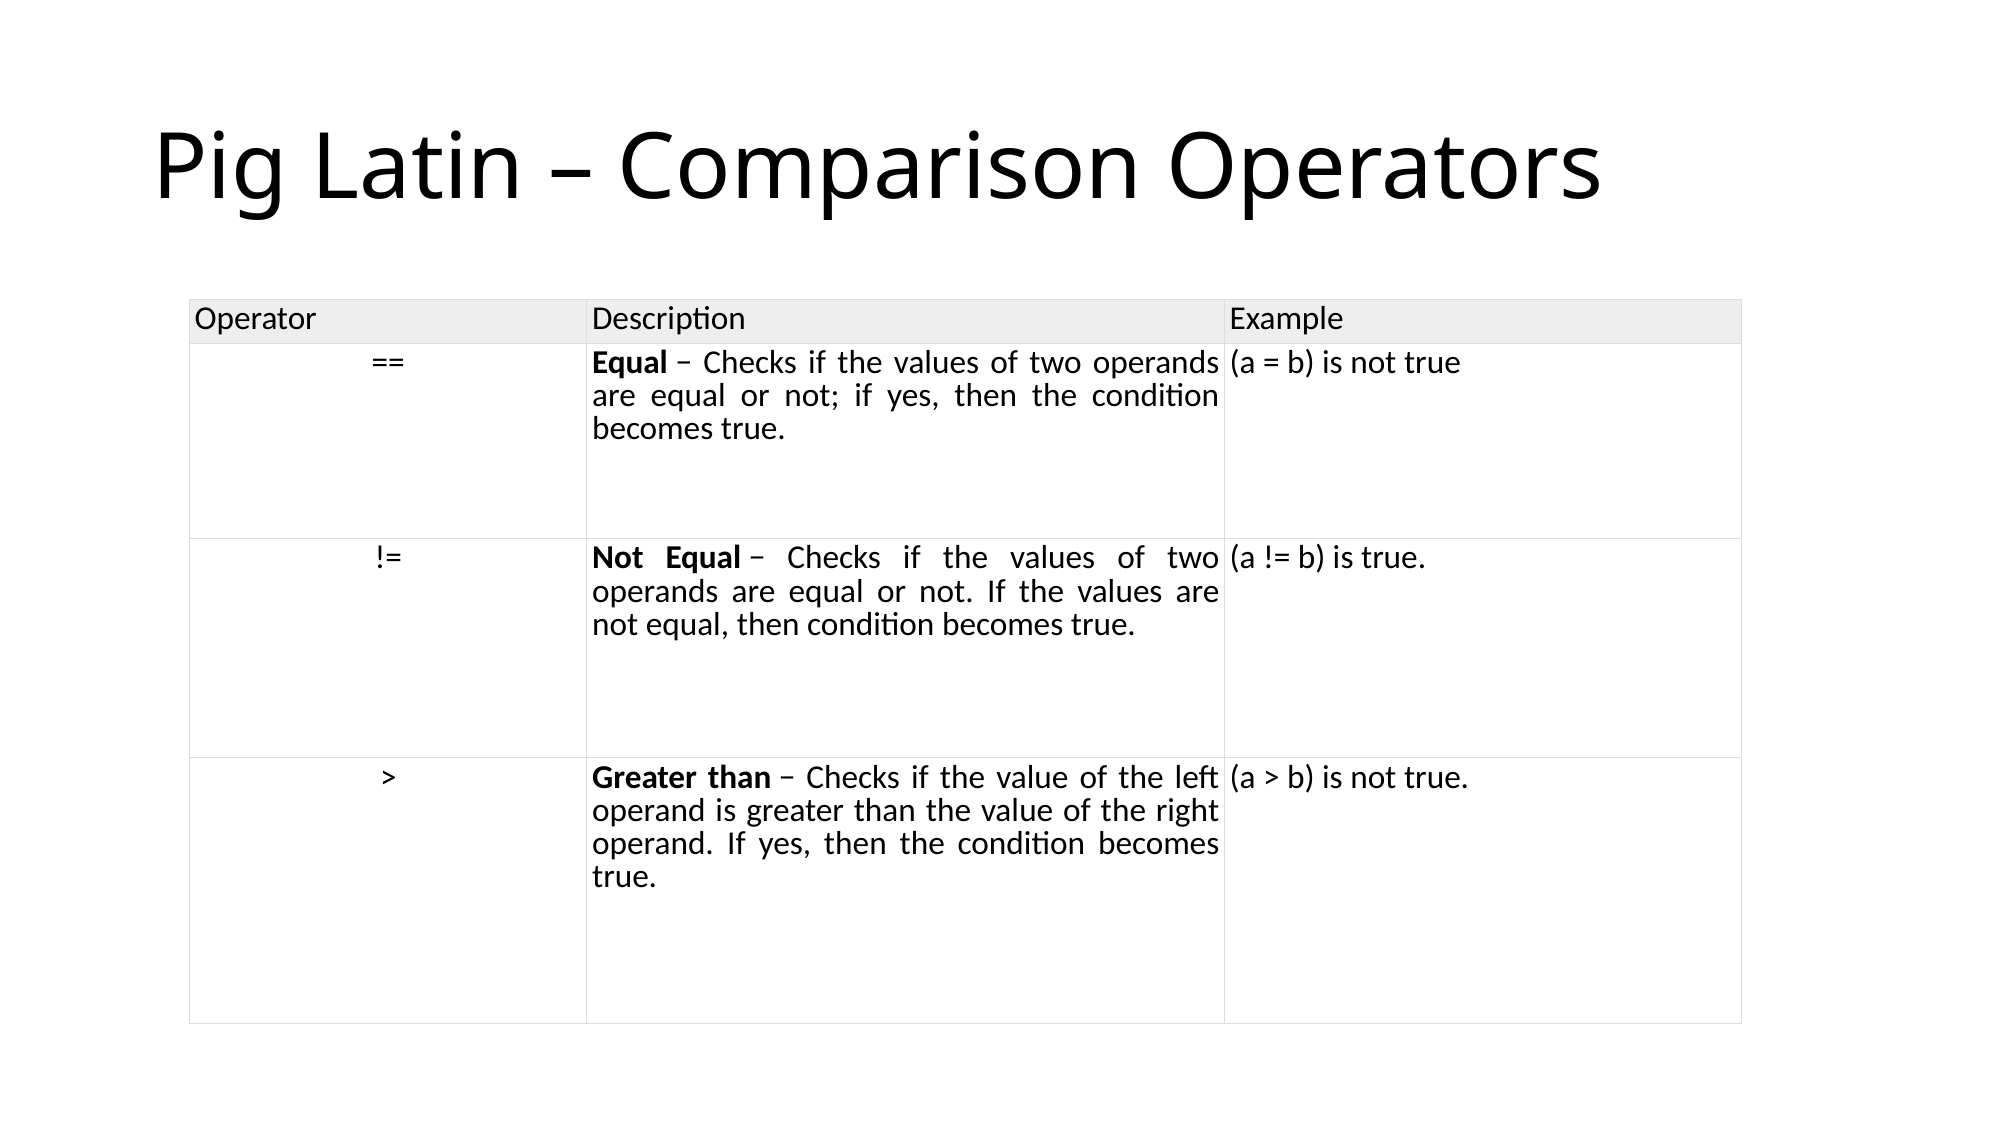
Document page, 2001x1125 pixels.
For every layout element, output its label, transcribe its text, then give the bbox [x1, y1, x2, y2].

table_cell Greater than − Checks if the value of the left operand is greater than the value of the right operand. If yes, then the condition becomes true. [587, 758, 1224, 1023]
table_cell == [190, 344, 586, 538]
table_cell Not Equal − Checks if the values of two operands are equal or not. If the values are not equal, then condition becomes true. [587, 539, 1224, 757]
table_header Description [587, 300, 1224, 343]
title Pig Latin – Comparison Operators [137, 59, 1863, 278]
table_cell (a != b) is true. [1225, 539, 1741, 757]
table_cell Equal − Checks if the values of two operands are equal or not; if yes, then the condition becomes true. [587, 344, 1224, 538]
table_cell (a > b) is not true. [1225, 758, 1741, 1023]
table_header Example [1225, 300, 1741, 343]
table_cell (a = b) is not true [1225, 344, 1741, 538]
table_cell > [190, 758, 586, 1023]
table_cell != [190, 539, 586, 757]
table_header Operator [190, 300, 586, 343]
